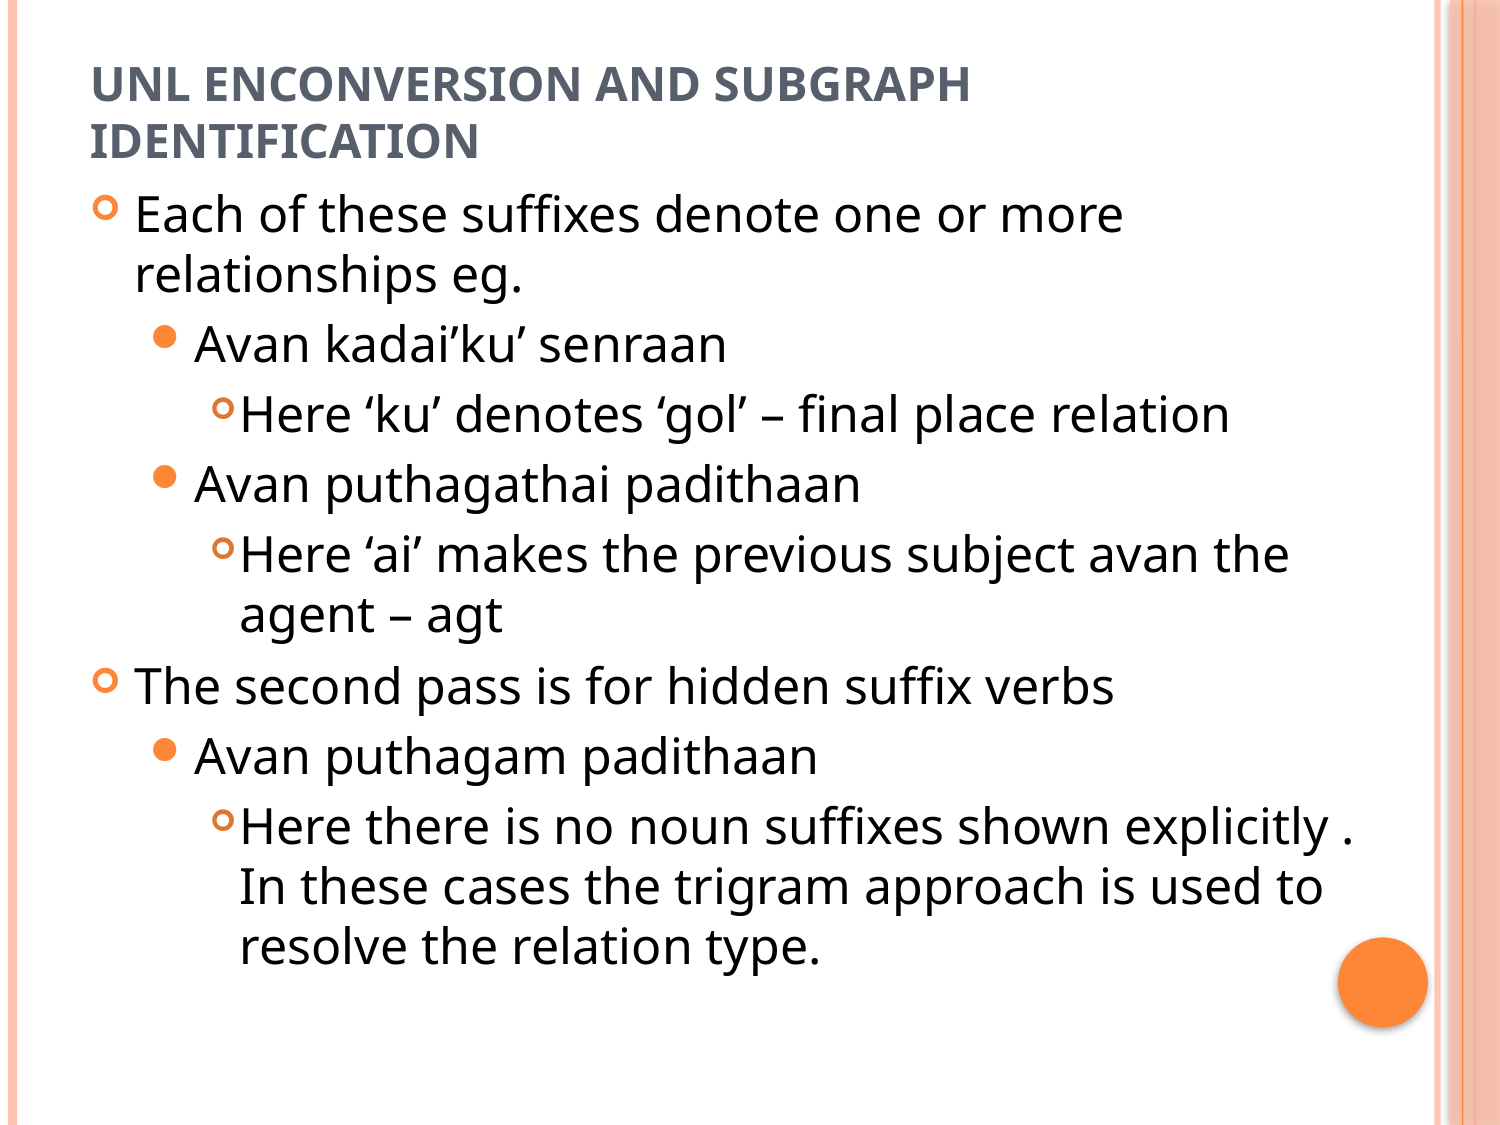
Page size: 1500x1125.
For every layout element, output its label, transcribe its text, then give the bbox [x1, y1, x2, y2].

list Each of these suffixes denote one or more relationships eg. Avan kadai’ku’ senraan Here ‘ku’ denotes ‘gol’ – final place relation Avan puthagathai padithaan Here ‘ai’ makes the previous subject avan the agent – agt The second pass is for hidden suffix verbs Avan puthagam padithaan Here there is no noun suffixes shown explicitly . In these cases the trigram approach is used to resolve the relation type. [75, 174, 1425, 1100]
title UNL Enconversion and Subgraph Identification [75, 45, 1300, 174]
